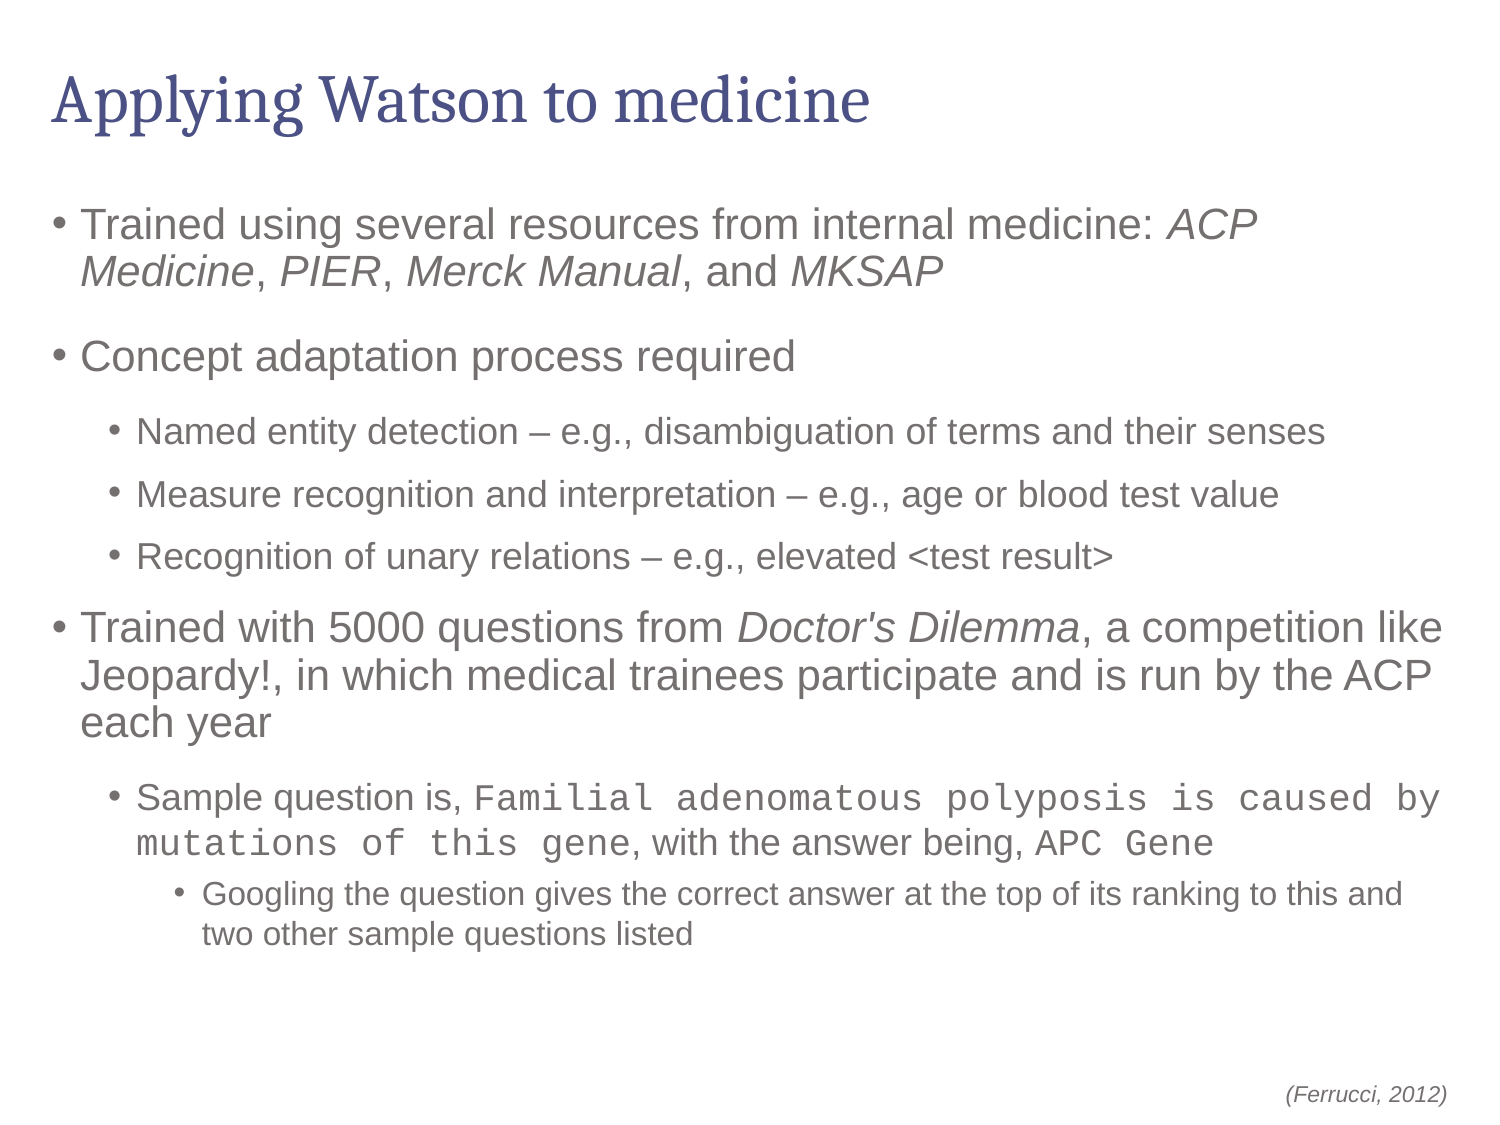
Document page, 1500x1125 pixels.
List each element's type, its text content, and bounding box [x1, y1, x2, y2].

list (Ferrucci, 2012) [1250, 1075, 1464, 1113]
title Applying Watson to medicine [36, 25, 1464, 175]
list Trained using several resources from internal medicine: ACP Medicine, PIER, Merck Manual, and MKSAP Concept adaptation process required Named entity detection – e.g., disambiguation of terms and their senses Measure recognition and interpretation – e.g., age or blood test value Recognition of unary relations – e.g., elevated <test result> Trained with 5000 questions from Doctor's Dilemma, a competition like Jeopardy!, in which medical trainees participate and is run by the ACP each year Sample question is, Familial adenomatous polyposis is caused by mutations of this gene, with the answer being, APC Gene Googling the question gives the correct answer at the top of its ranking to this and two other sample questions listed [36, 194, 1464, 1057]
